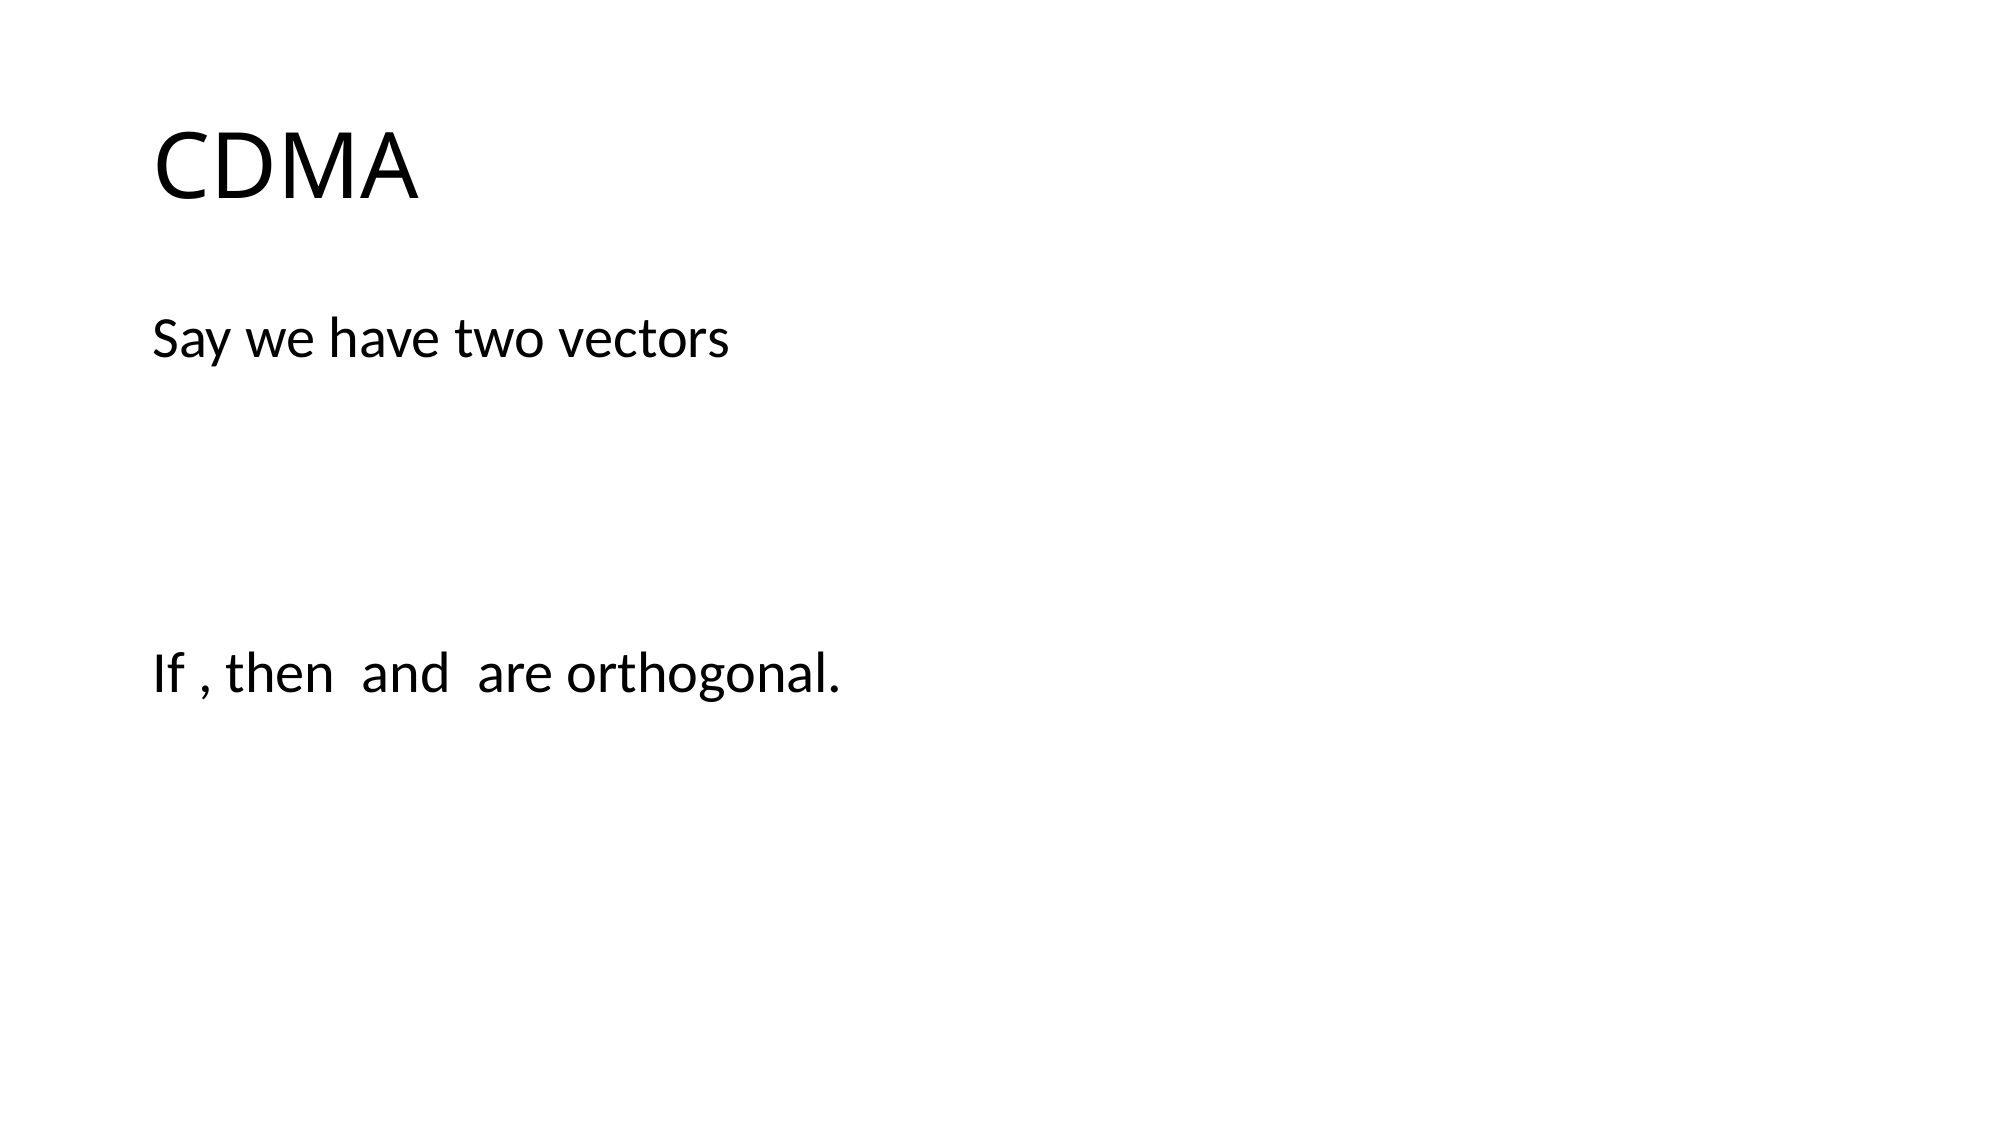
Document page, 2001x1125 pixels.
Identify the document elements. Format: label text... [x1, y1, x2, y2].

title CDMA [137, 59, 1863, 278]
